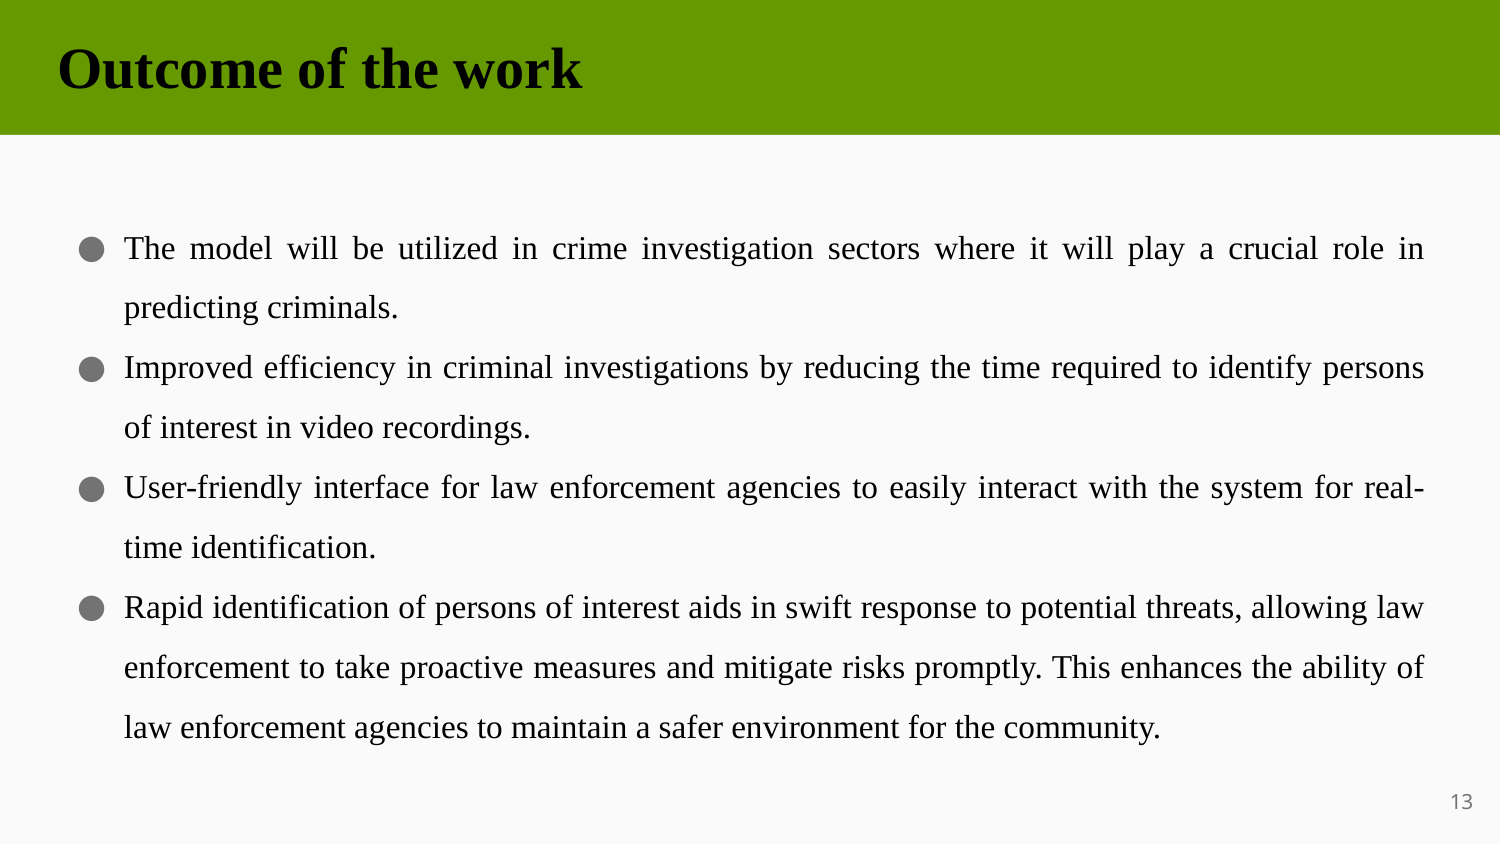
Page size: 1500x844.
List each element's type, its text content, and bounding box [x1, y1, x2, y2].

slide_number 13 [1398, 770, 1489, 835]
list The model will be utilized in crime investigation sectors where it will play a crucial role in predicting criminals. Improved efficiency in criminal investigations by reducing the time required to identify persons of interest in video recordings. User-friendly interface for law enforcement agencies to easily interact with the system for real-time identification. Rapid identification of persons of interest aids in swift response to potential threats, allowing law enforcement to take proactive measures and mitigate risks promptly. This enhances the ability of law enforcement agencies to maintain a safer environment for the community. [39, 190, 1443, 809]
text_box Outcome of the work [42, 22, 599, 108]
